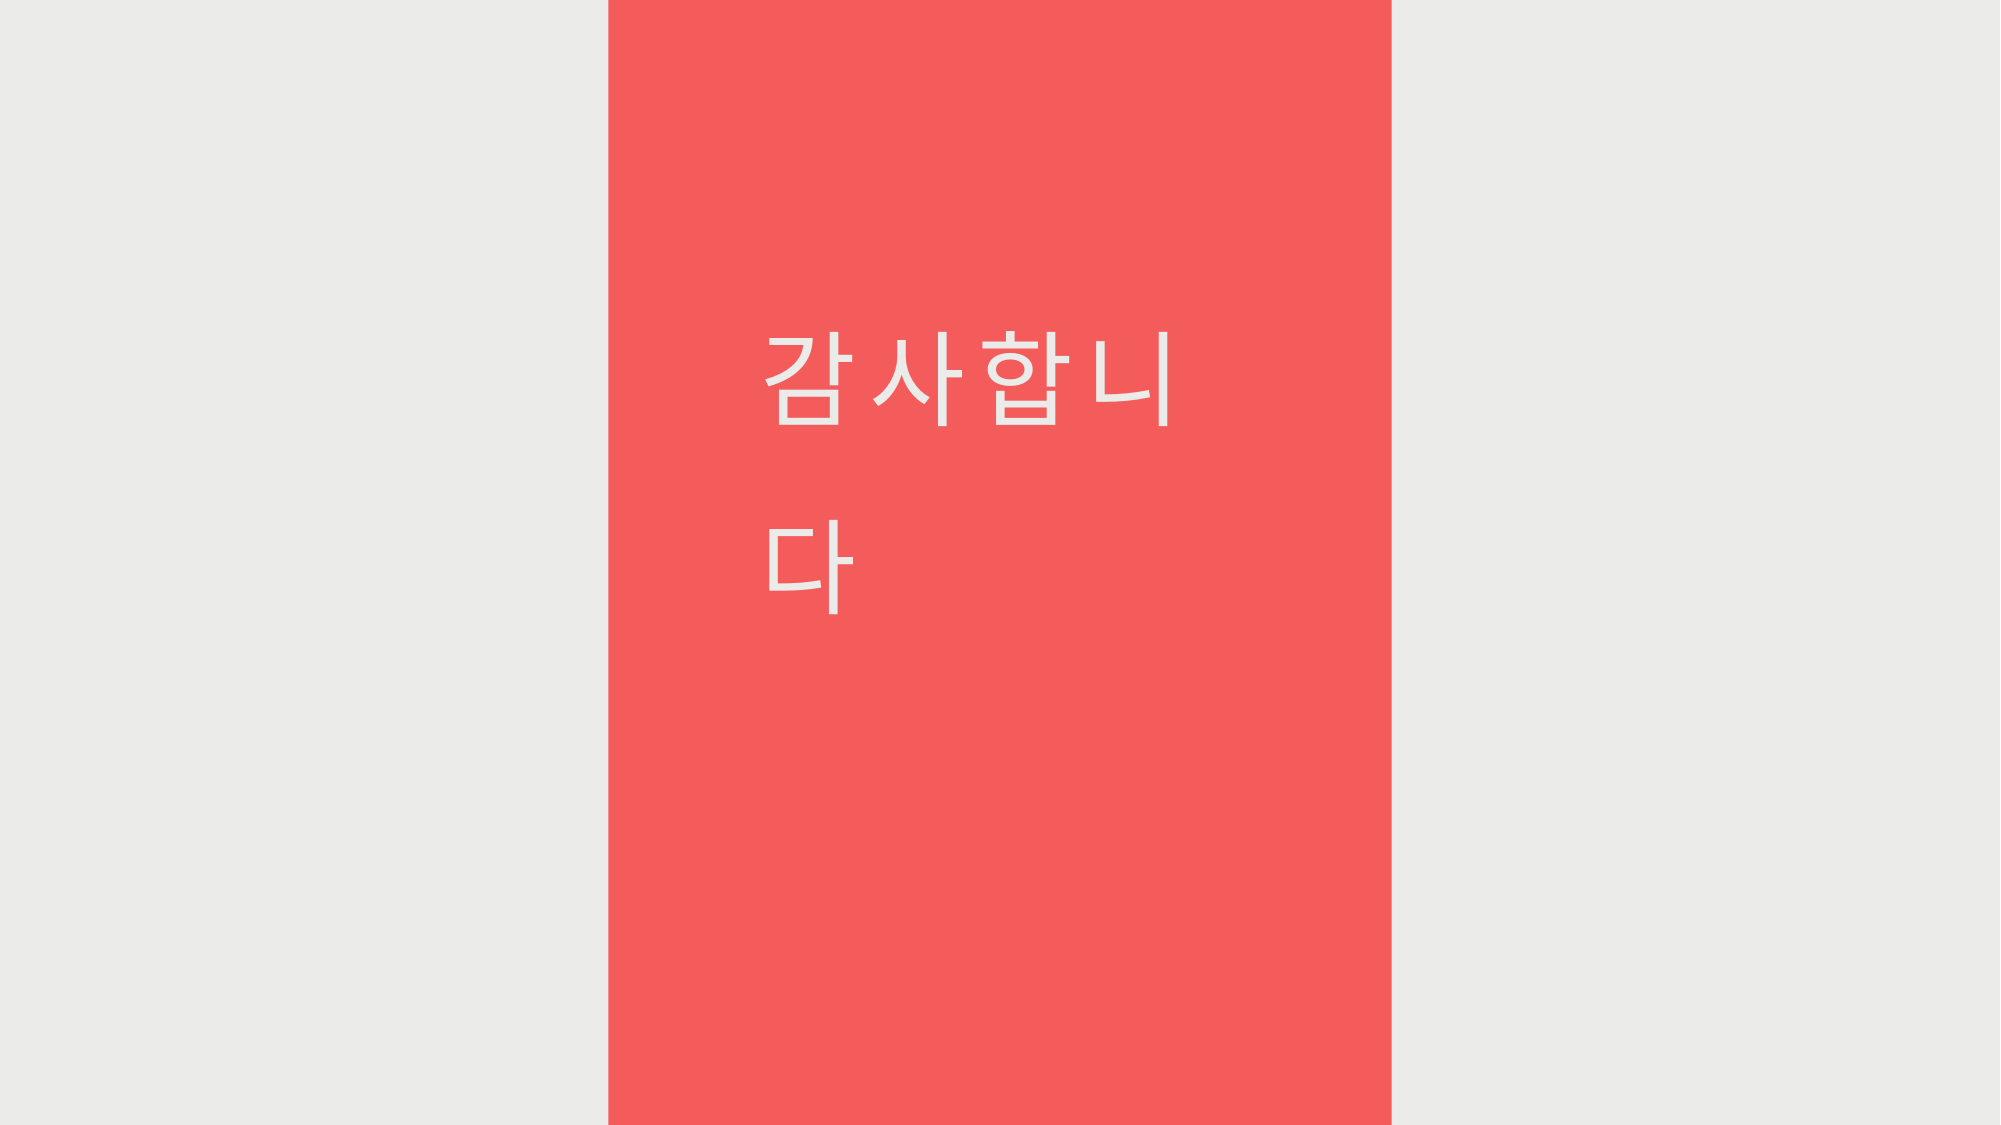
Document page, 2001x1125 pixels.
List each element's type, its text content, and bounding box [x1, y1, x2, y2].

text_box 감사합니다 [746, 244, 1284, 635]
text_box [1393, 0, 2000, 1125]
text_box [607, 0, 1393, 1125]
text_box [0, 0, 607, 1125]
